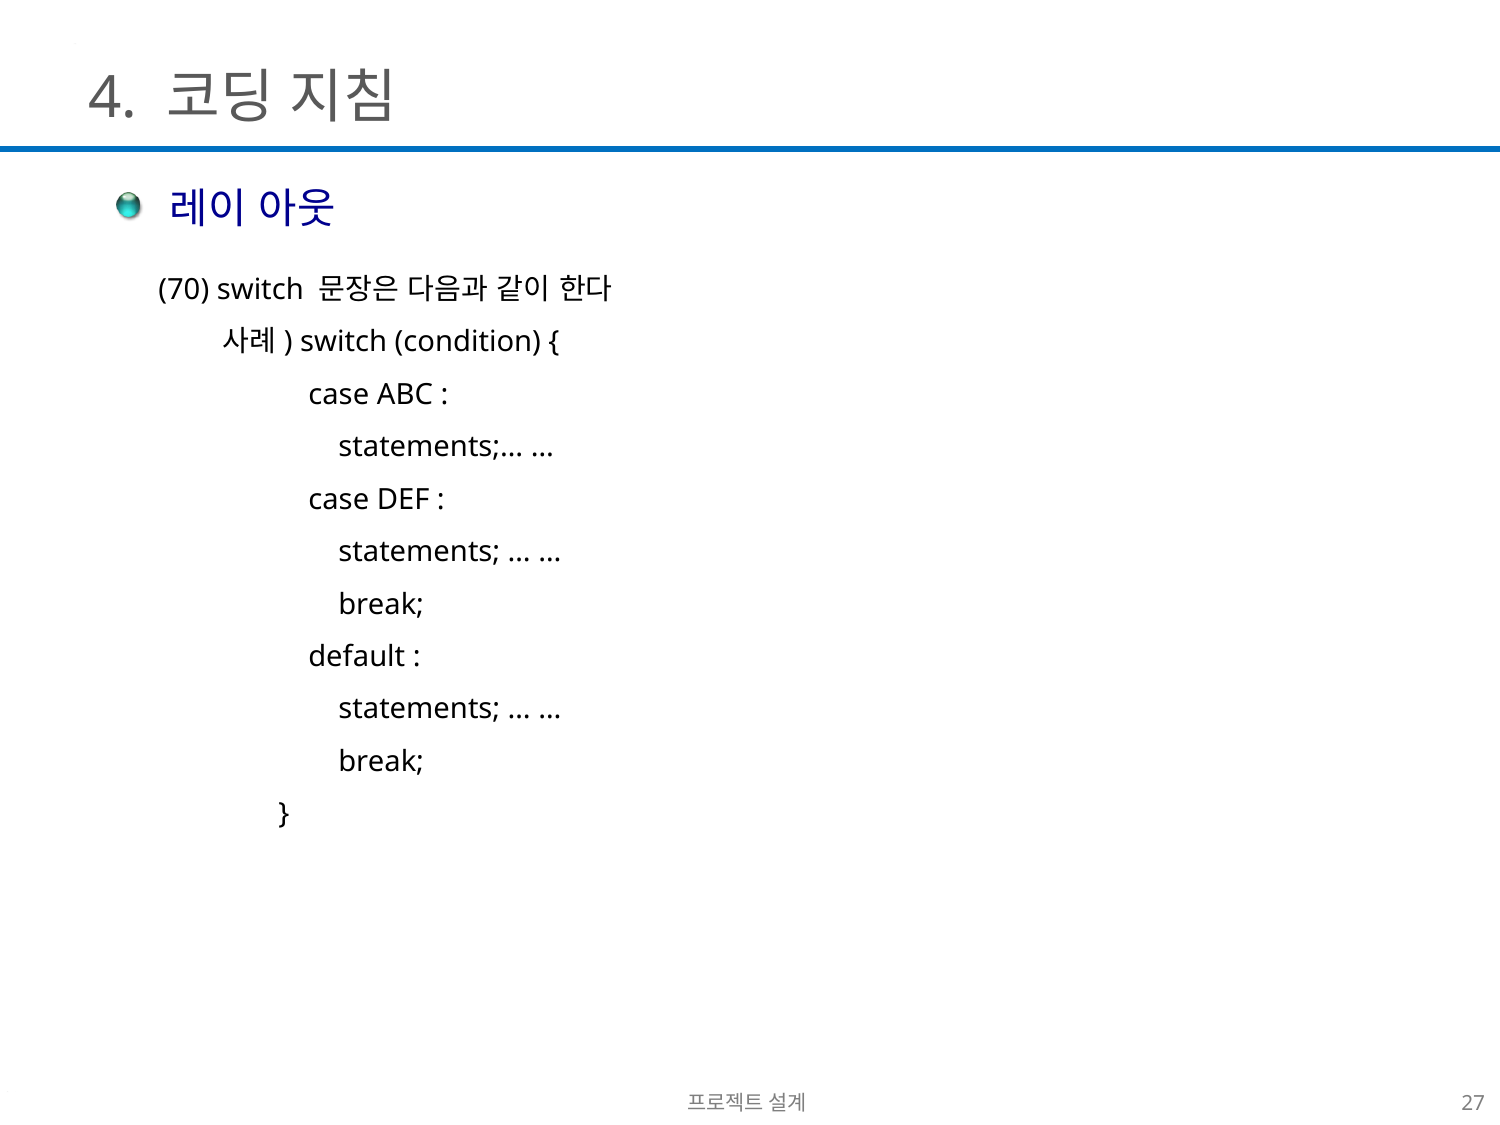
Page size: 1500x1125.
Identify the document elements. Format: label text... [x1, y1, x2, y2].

picture [115, 192, 144, 222]
text_box (70) switch 문장은 다음과 같이 한다 사례) switch (condition) { case ABC : statements;… … case DEF : statements; … … break; default : statements; … … break; } [143, 245, 1447, 838]
text_box 4. 코딩 지침 [73, 43, 1048, 145]
text_box 레이 아웃 [100, 174, 1337, 258]
